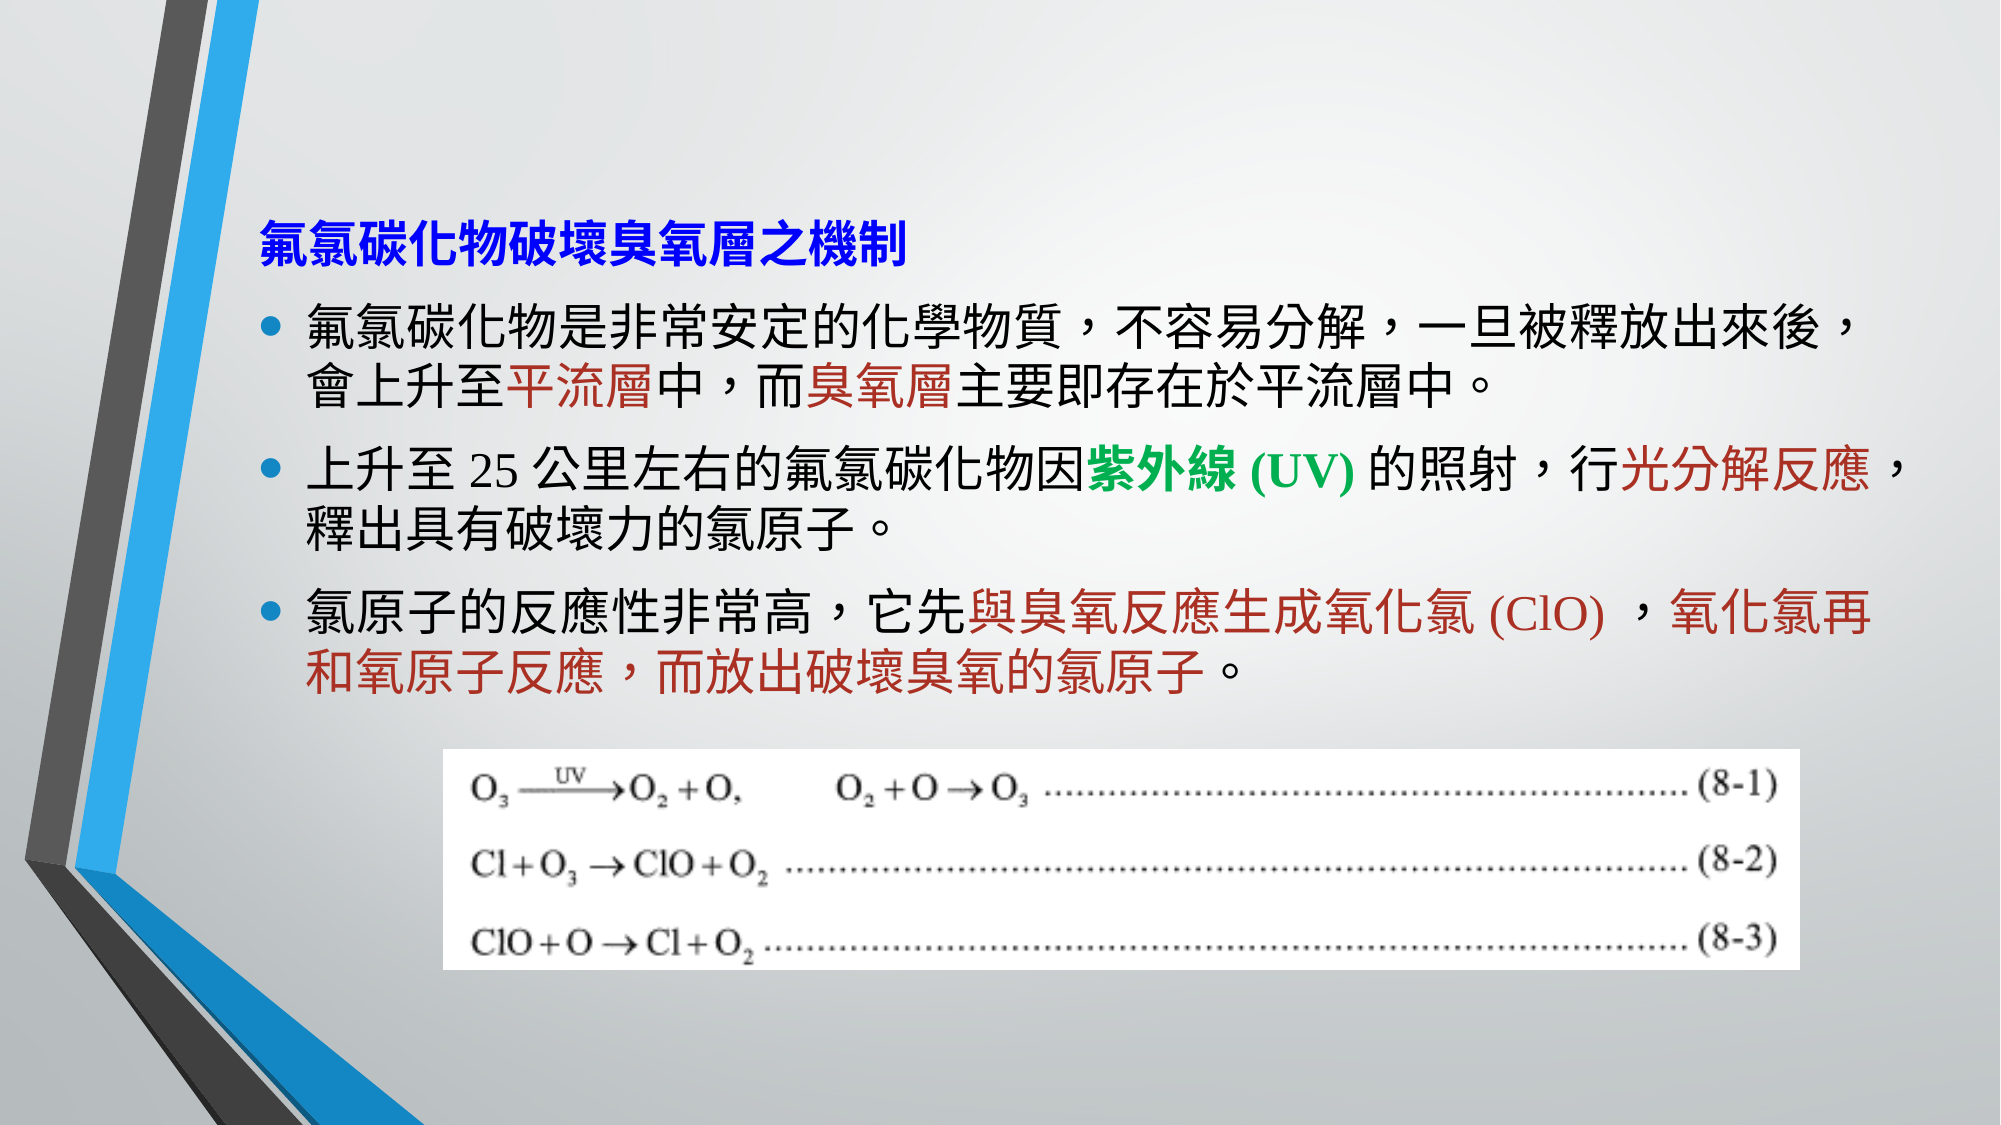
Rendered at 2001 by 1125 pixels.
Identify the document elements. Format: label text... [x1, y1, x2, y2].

picture [443, 749, 1800, 970]
list 氟氯碳化物破壞臭氧層之機制 氟氯碳化物是非常安定的化學物質，不容易分解，一旦被釋放出來後，會上升至平流層中，而臭氧層主要即存在於平流層中。 上升至25公里左右的氟氯碳化物因紫外線(UV)的照射，行光分解反應，釋出具有破壞力的氯原子。 氯原子的反應性非常高，它先與臭氧反應生成氧化氯(ClO)，氧化氯再和氧原子反應，而放出破壞臭氧的氯原子。 [243, 127, 1887, 950]
